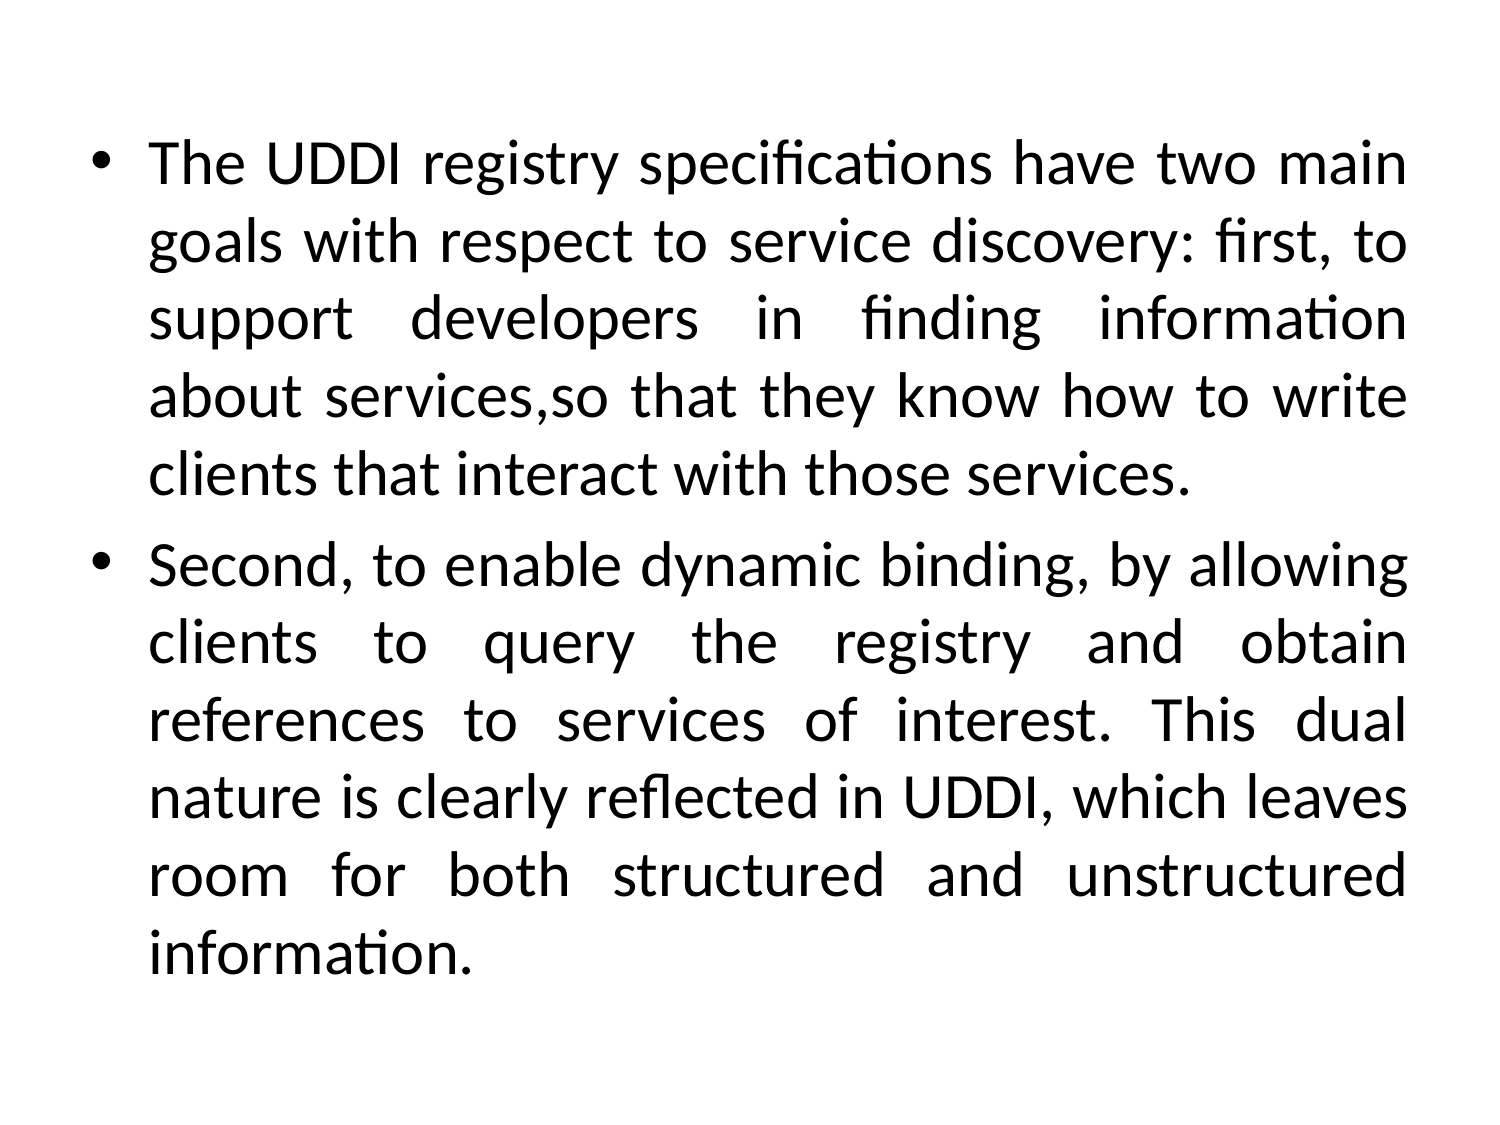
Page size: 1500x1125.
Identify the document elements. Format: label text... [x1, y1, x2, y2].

list The UDDI registry specifications have two main goals with respect to service discovery: first, to support developers in finding information about services,so that they know how to write clients that interact with those services. Second, to enable dynamic binding, by allowing clients to query the registry and obtain references to services of interest. This dual nature is clearly reflected in UDDI, which leaves room for both structured and unstructured information. [75, 112, 1425, 1005]
